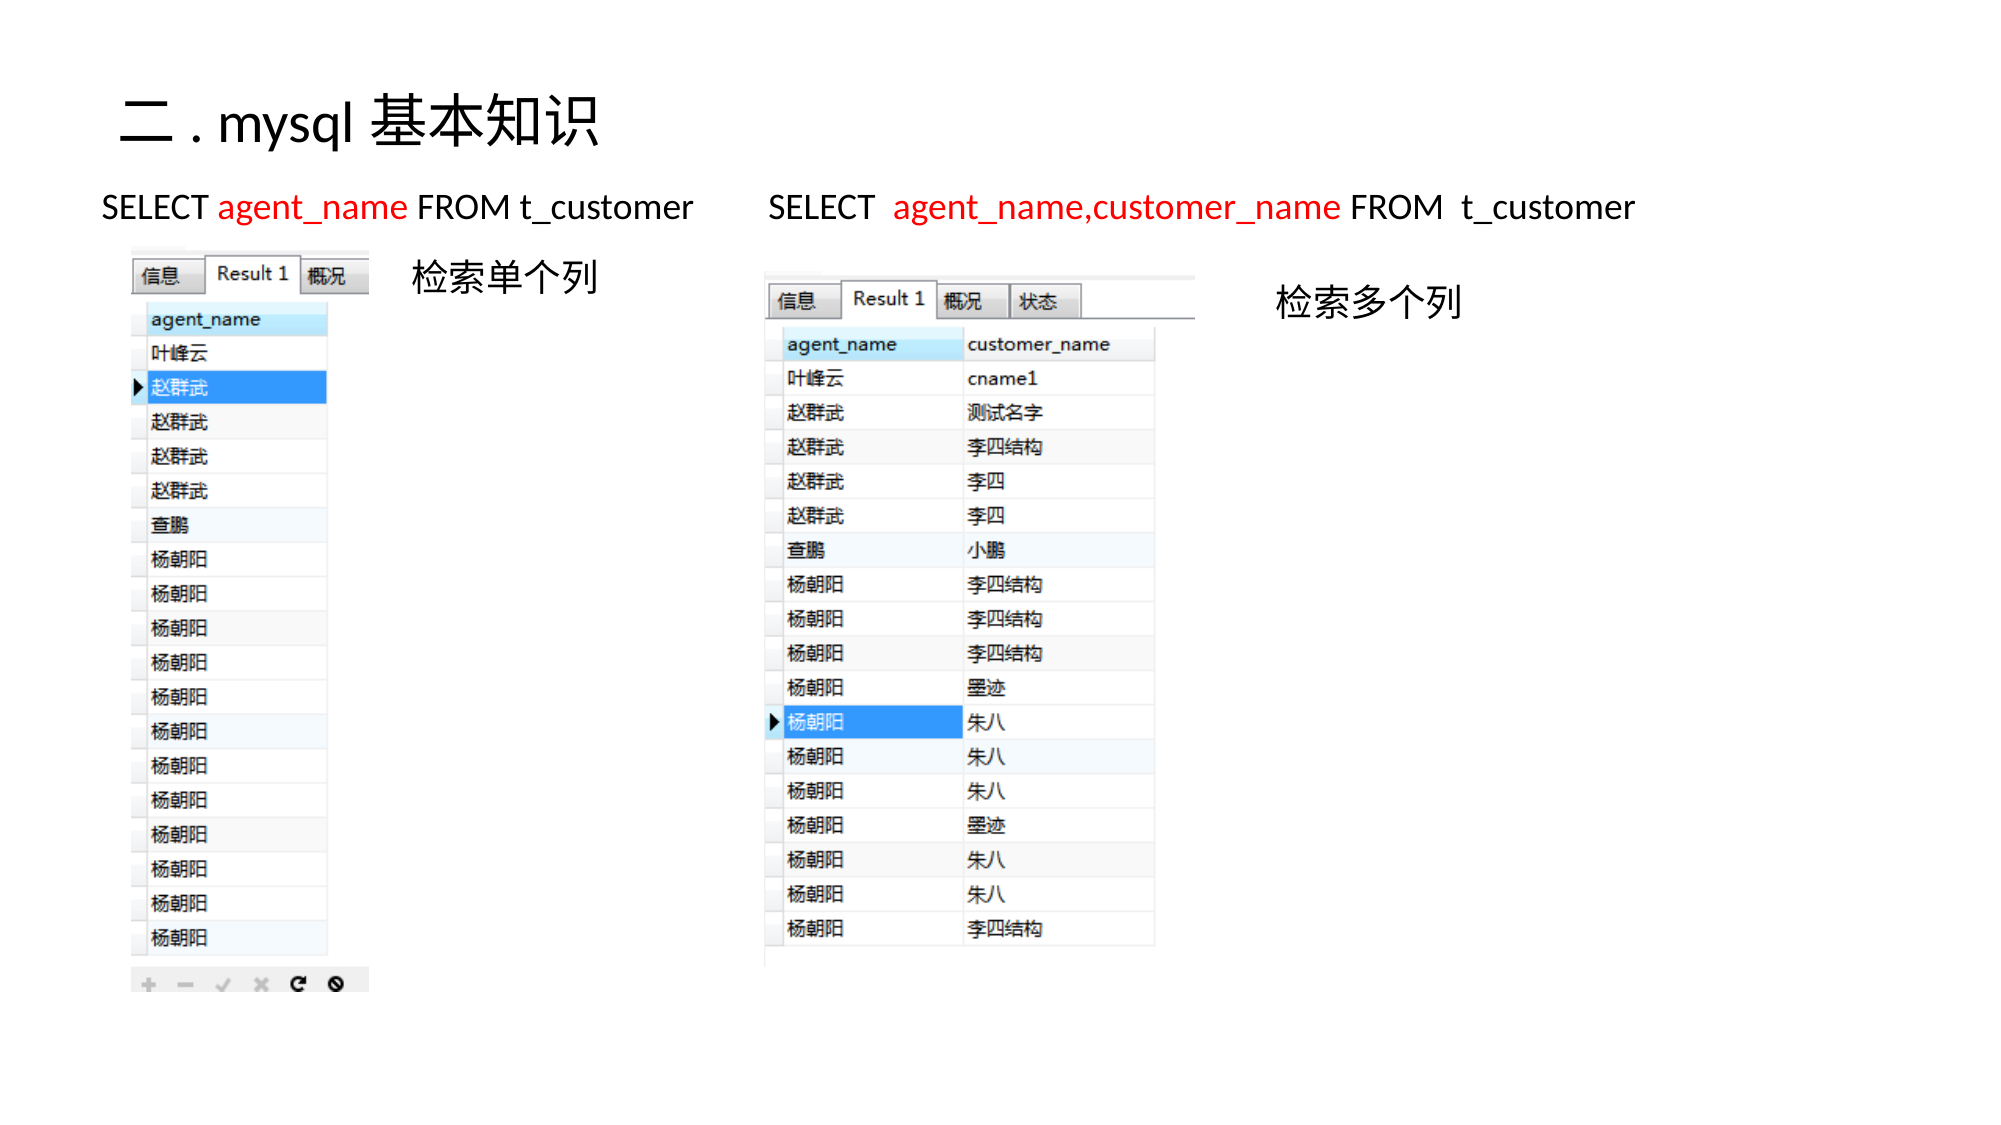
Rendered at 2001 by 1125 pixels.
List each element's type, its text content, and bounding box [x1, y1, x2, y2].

picture [764, 271, 1195, 967]
picture [131, 246, 369, 992]
text_box 检索多个列 [1261, 271, 1665, 331]
text_box SELECT agent_name FROM t_customer [86, 174, 753, 234]
text_box 二. mysql基本知识 [102, 77, 875, 162]
text_box SELECT agent_name,customer_name FROM t_customer [753, 174, 1754, 234]
text_box 检索单个列 [396, 246, 800, 306]
